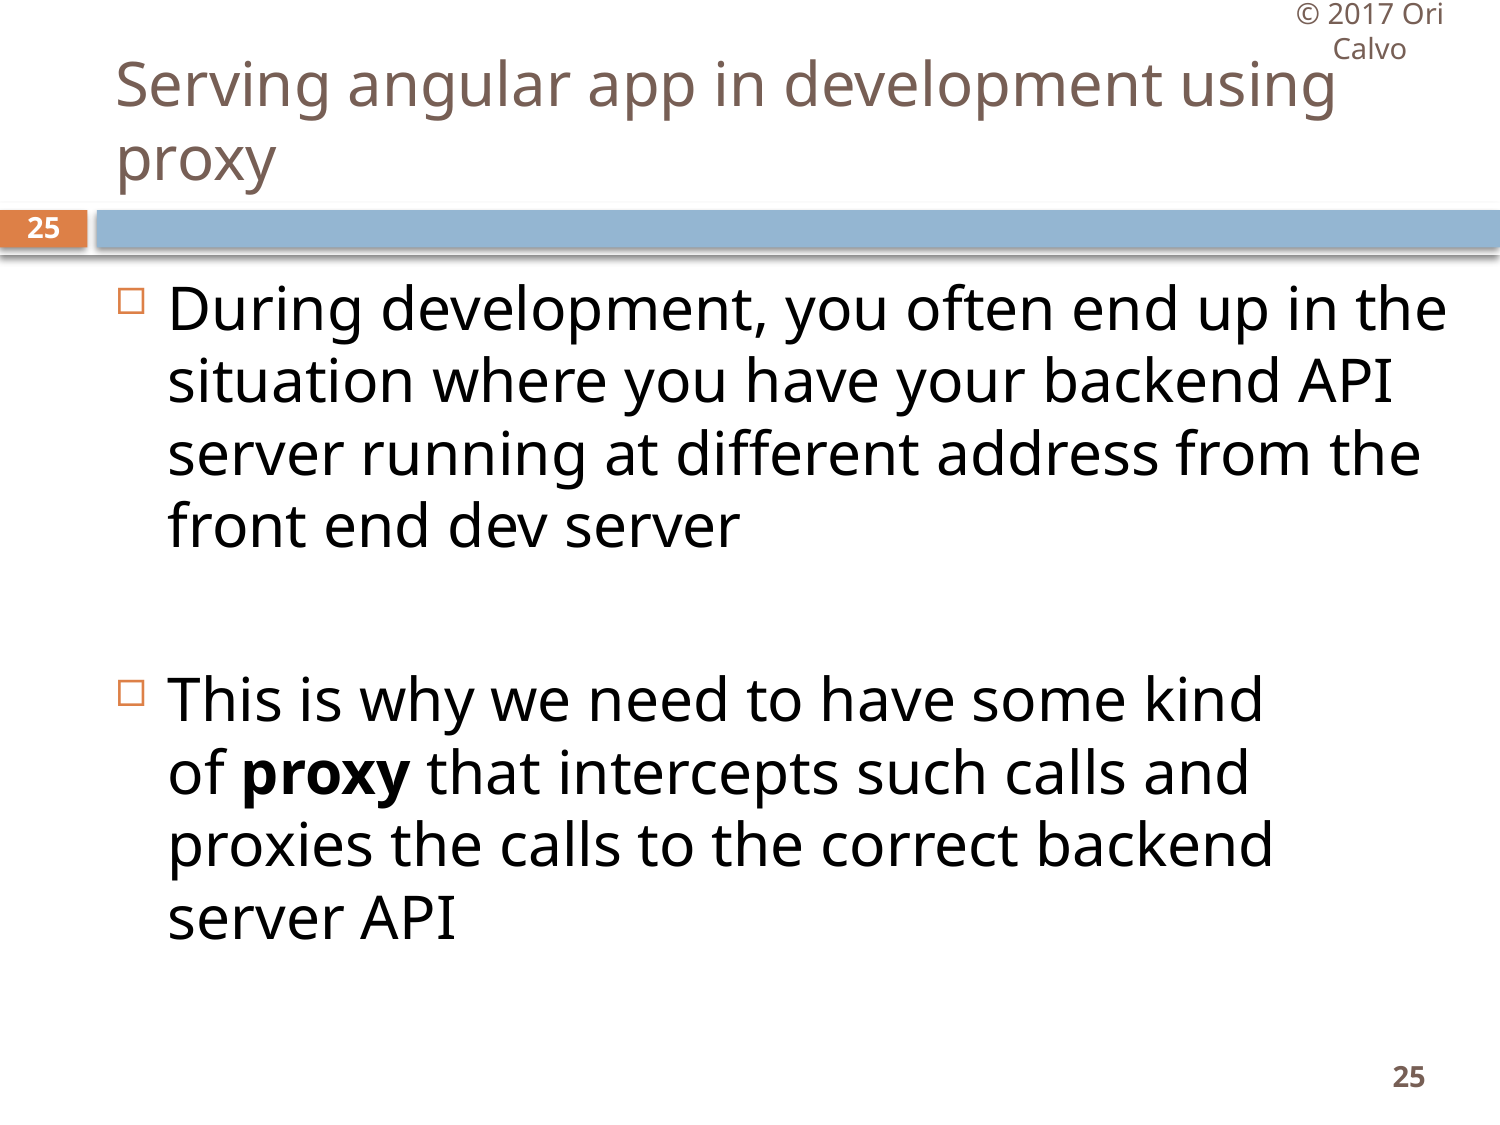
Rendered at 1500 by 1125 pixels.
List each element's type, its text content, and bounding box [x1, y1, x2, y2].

list During development, you often end up in the situation where you have your backend API server running at different address from the front end dev server This is why we need to have some kind of proxy that intercepts such calls and proxies the calls to the correct backend server API [100, 262, 1483, 1125]
title Serving angular app in development using proxy [100, 37, 1438, 200]
footer © 2017 Ori Calvo [1240, 0, 1500, 60]
slide_number 25 [0, 208, 88, 249]
